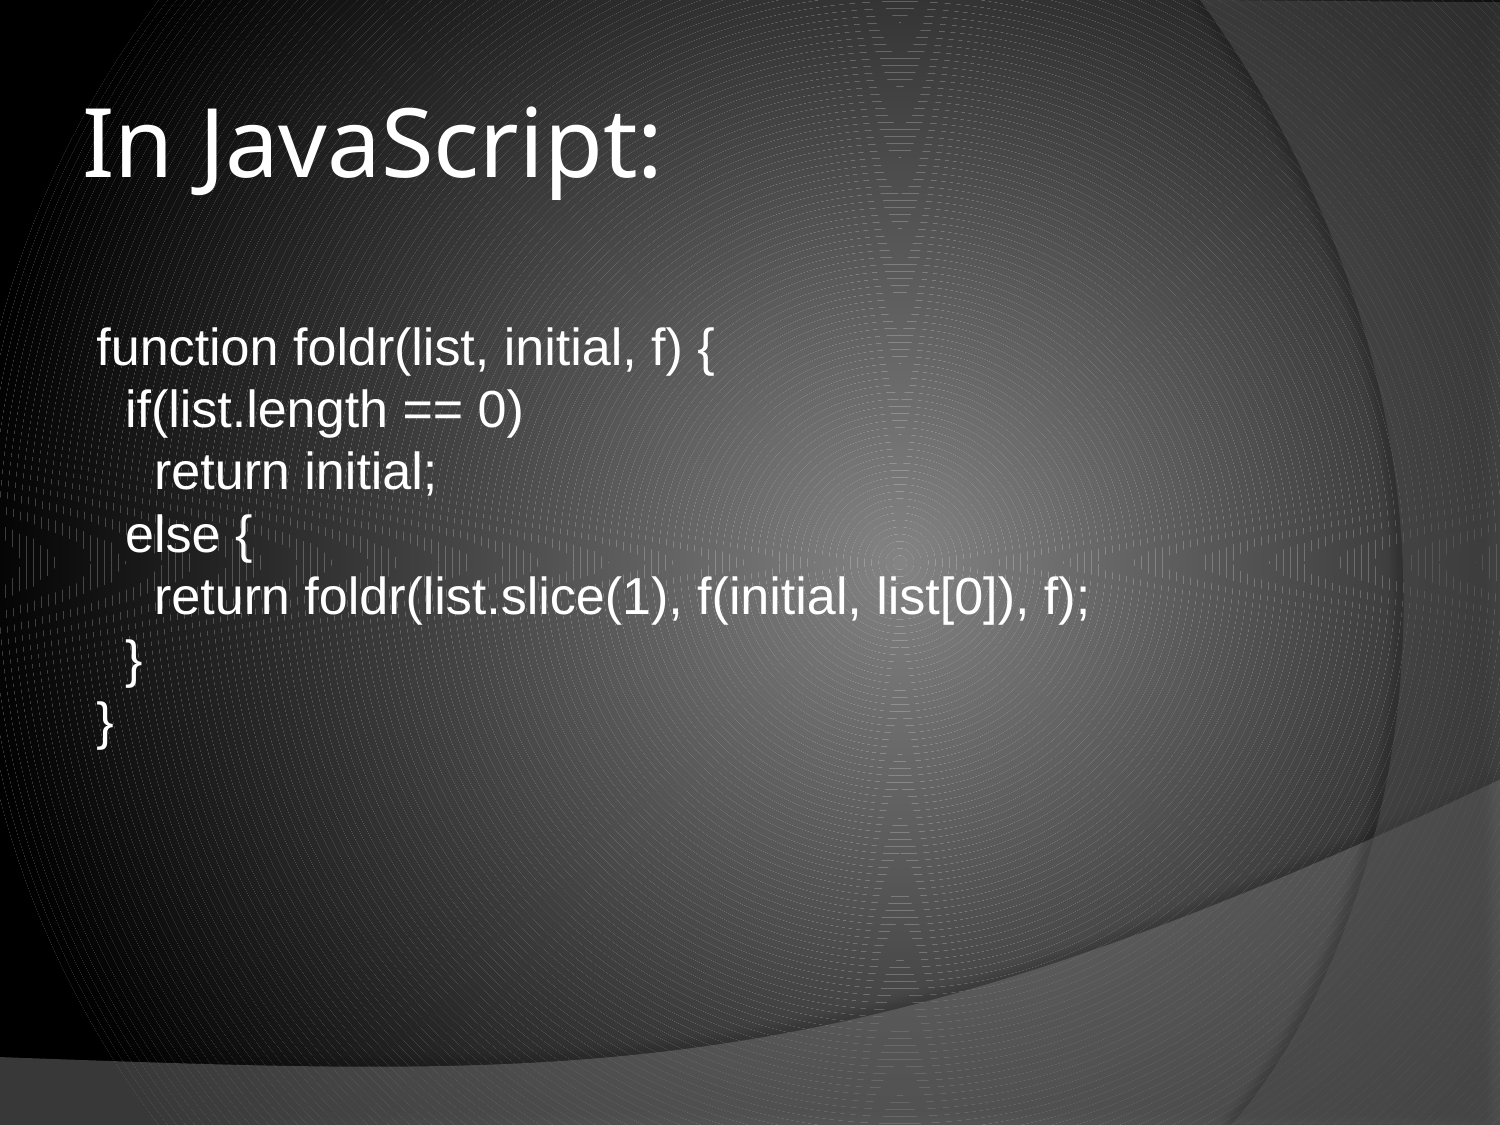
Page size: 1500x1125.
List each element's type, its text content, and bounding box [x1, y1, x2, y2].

text_box function foldr(list, initial, f) { if(list.length == 0) return initial; else { return foldr(list.slice(1), f(initial, list[0]), f); } } [81, 305, 1106, 758]
title In JavaScript: [75, 45, 1300, 233]
